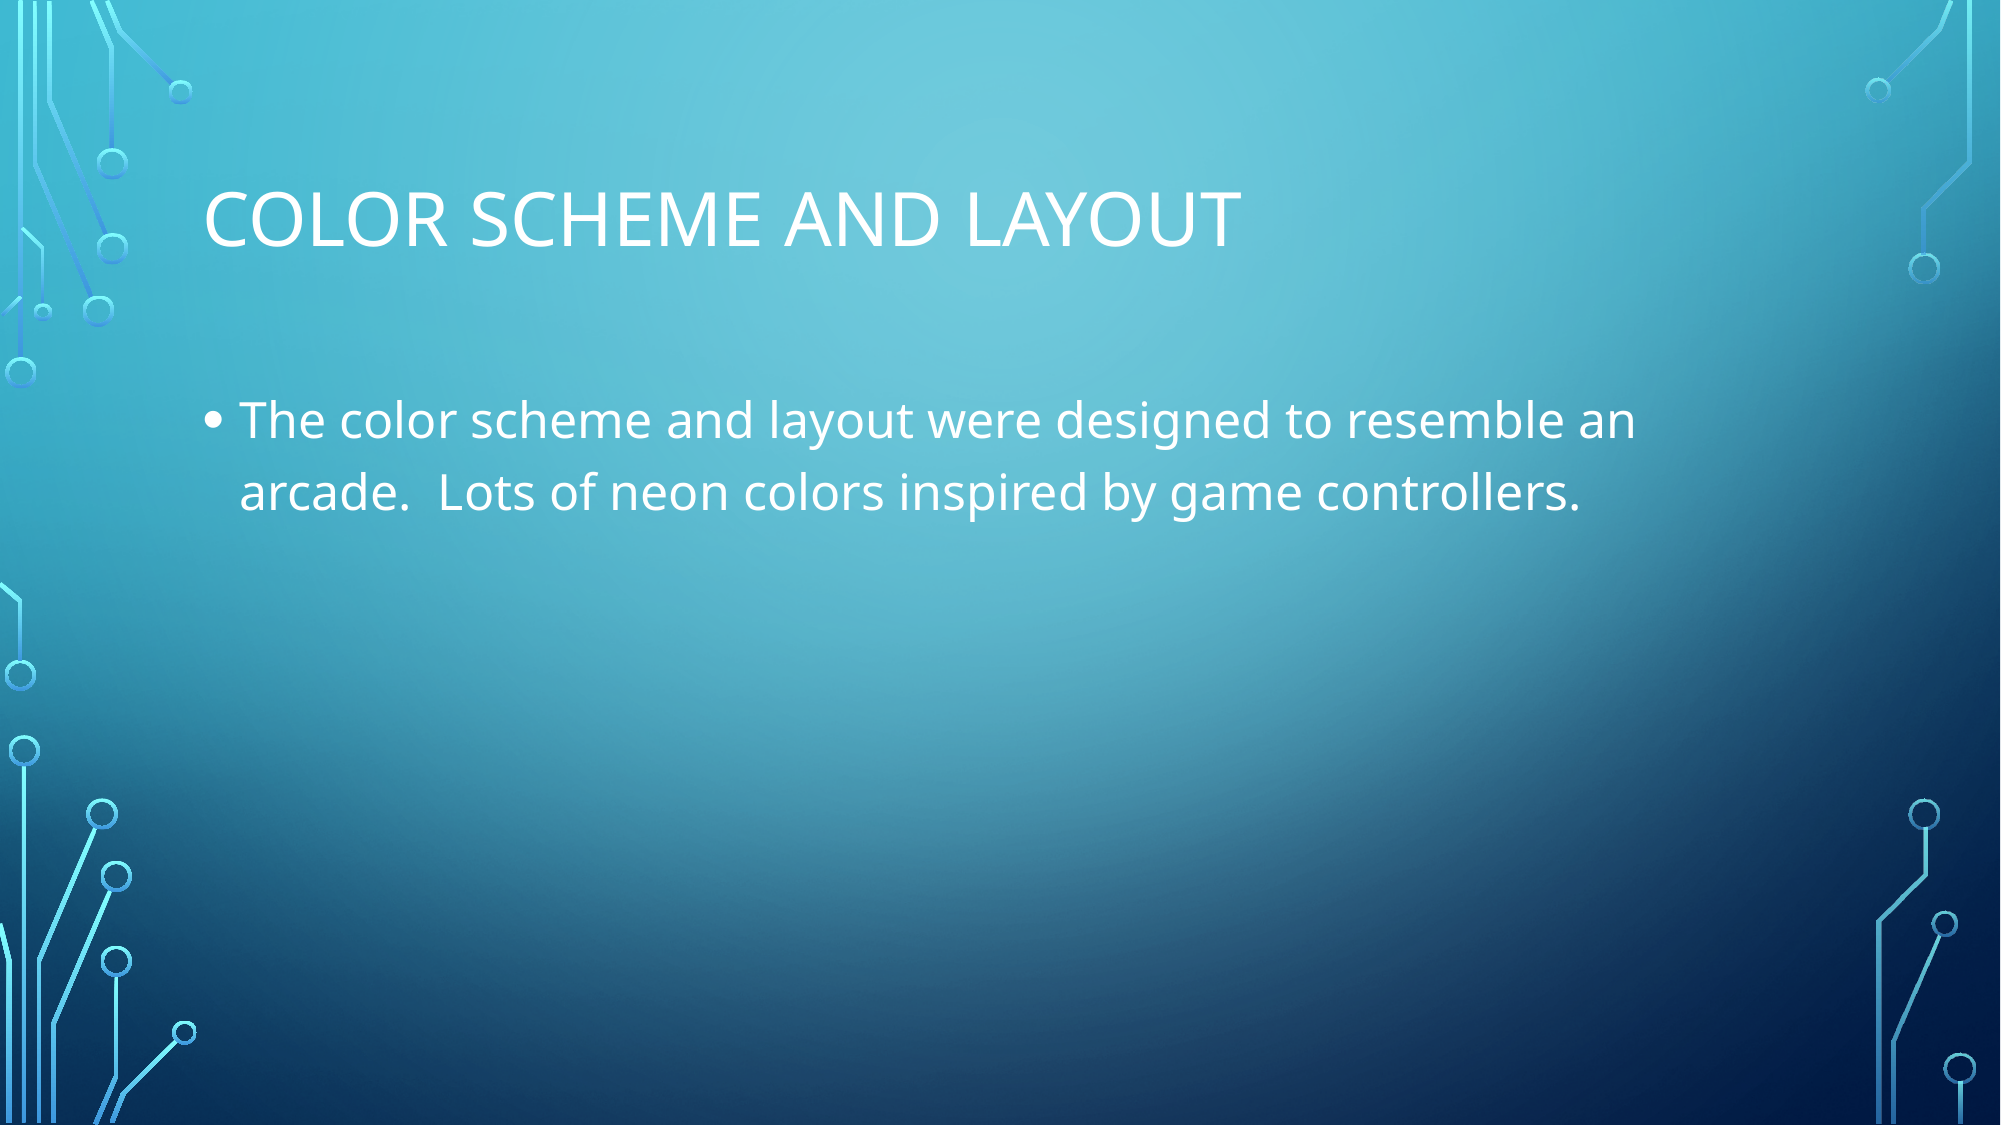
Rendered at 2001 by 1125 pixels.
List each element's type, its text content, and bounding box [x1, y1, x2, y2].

title Color Scheme and Layout [187, 101, 1813, 344]
list The color scheme and layout were designed to resemble an arcade. Lots of neon colors inspired by game controllers. [187, 369, 1813, 950]
